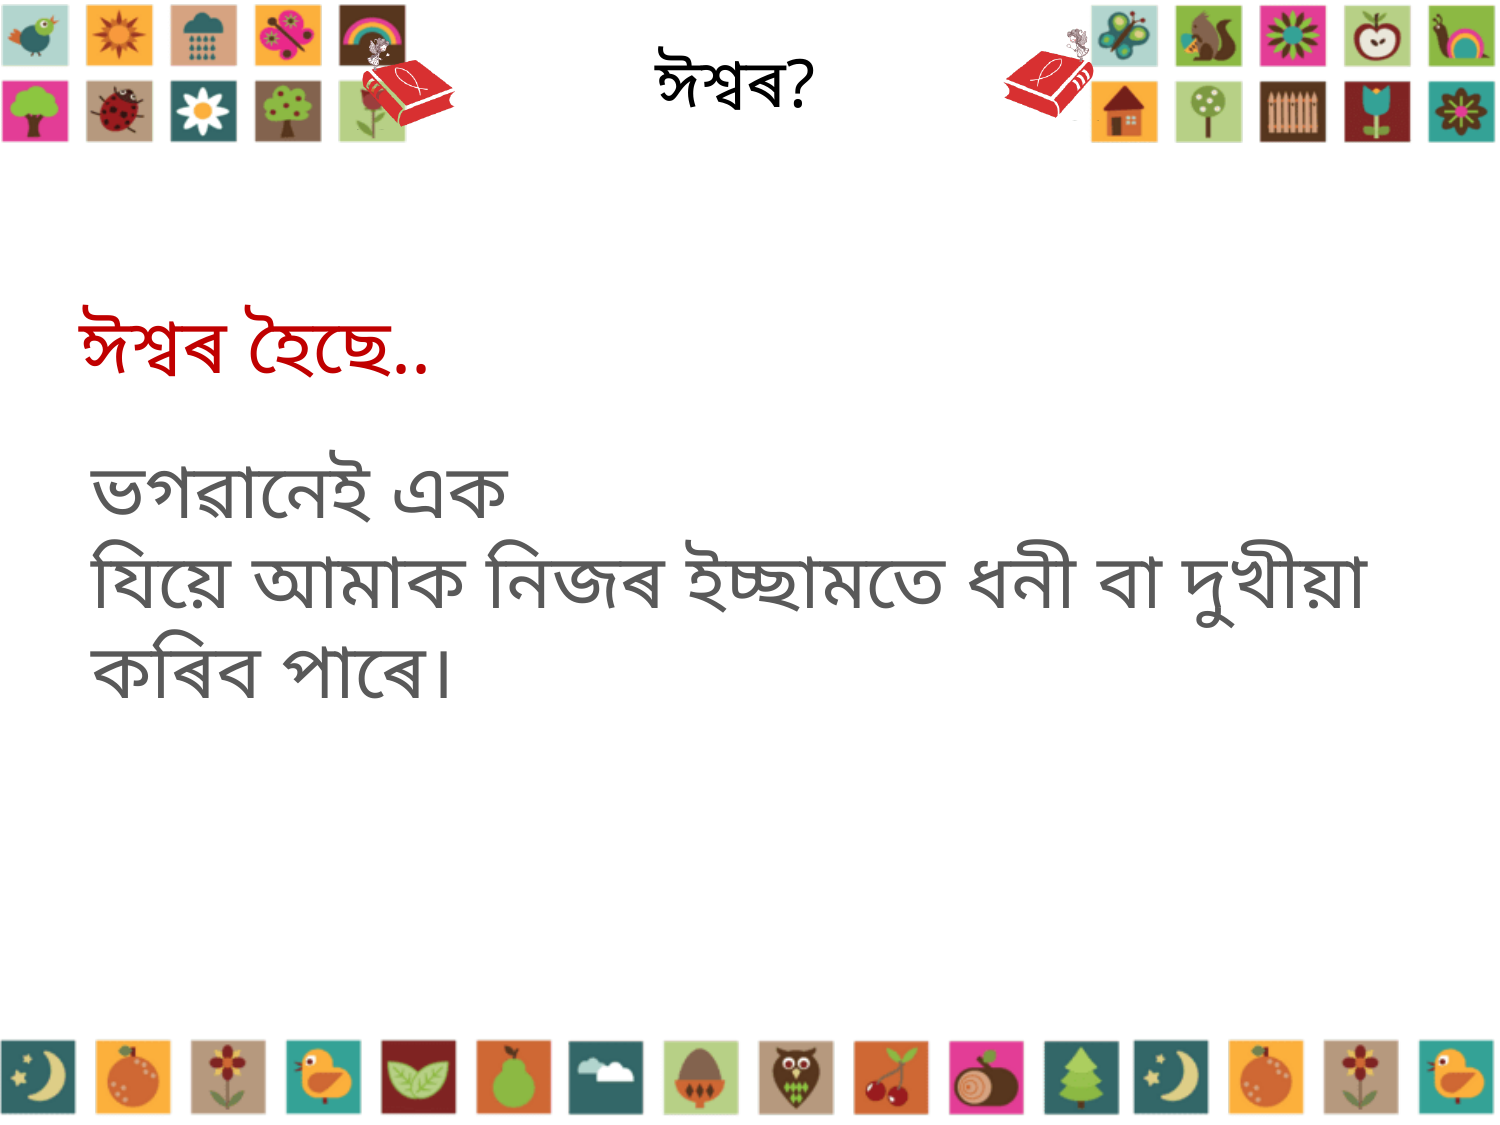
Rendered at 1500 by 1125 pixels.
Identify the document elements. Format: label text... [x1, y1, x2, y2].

text_box ঈশ্বৰ হৈছে.. [64, 290, 1412, 396]
picture [971, 3, 1500, 150]
text_box ঈশ্বৰ? [490, 33, 971, 129]
picture [0, 3, 487, 150]
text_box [0, 1028, 1500, 1118]
text_box ভগৱানেই এক যিয়ে আমাক নিজৰ ইচ্ছামতে ধনী বা দুখীয়া কৰিব পাৰে। [76, 436, 1424, 722]
